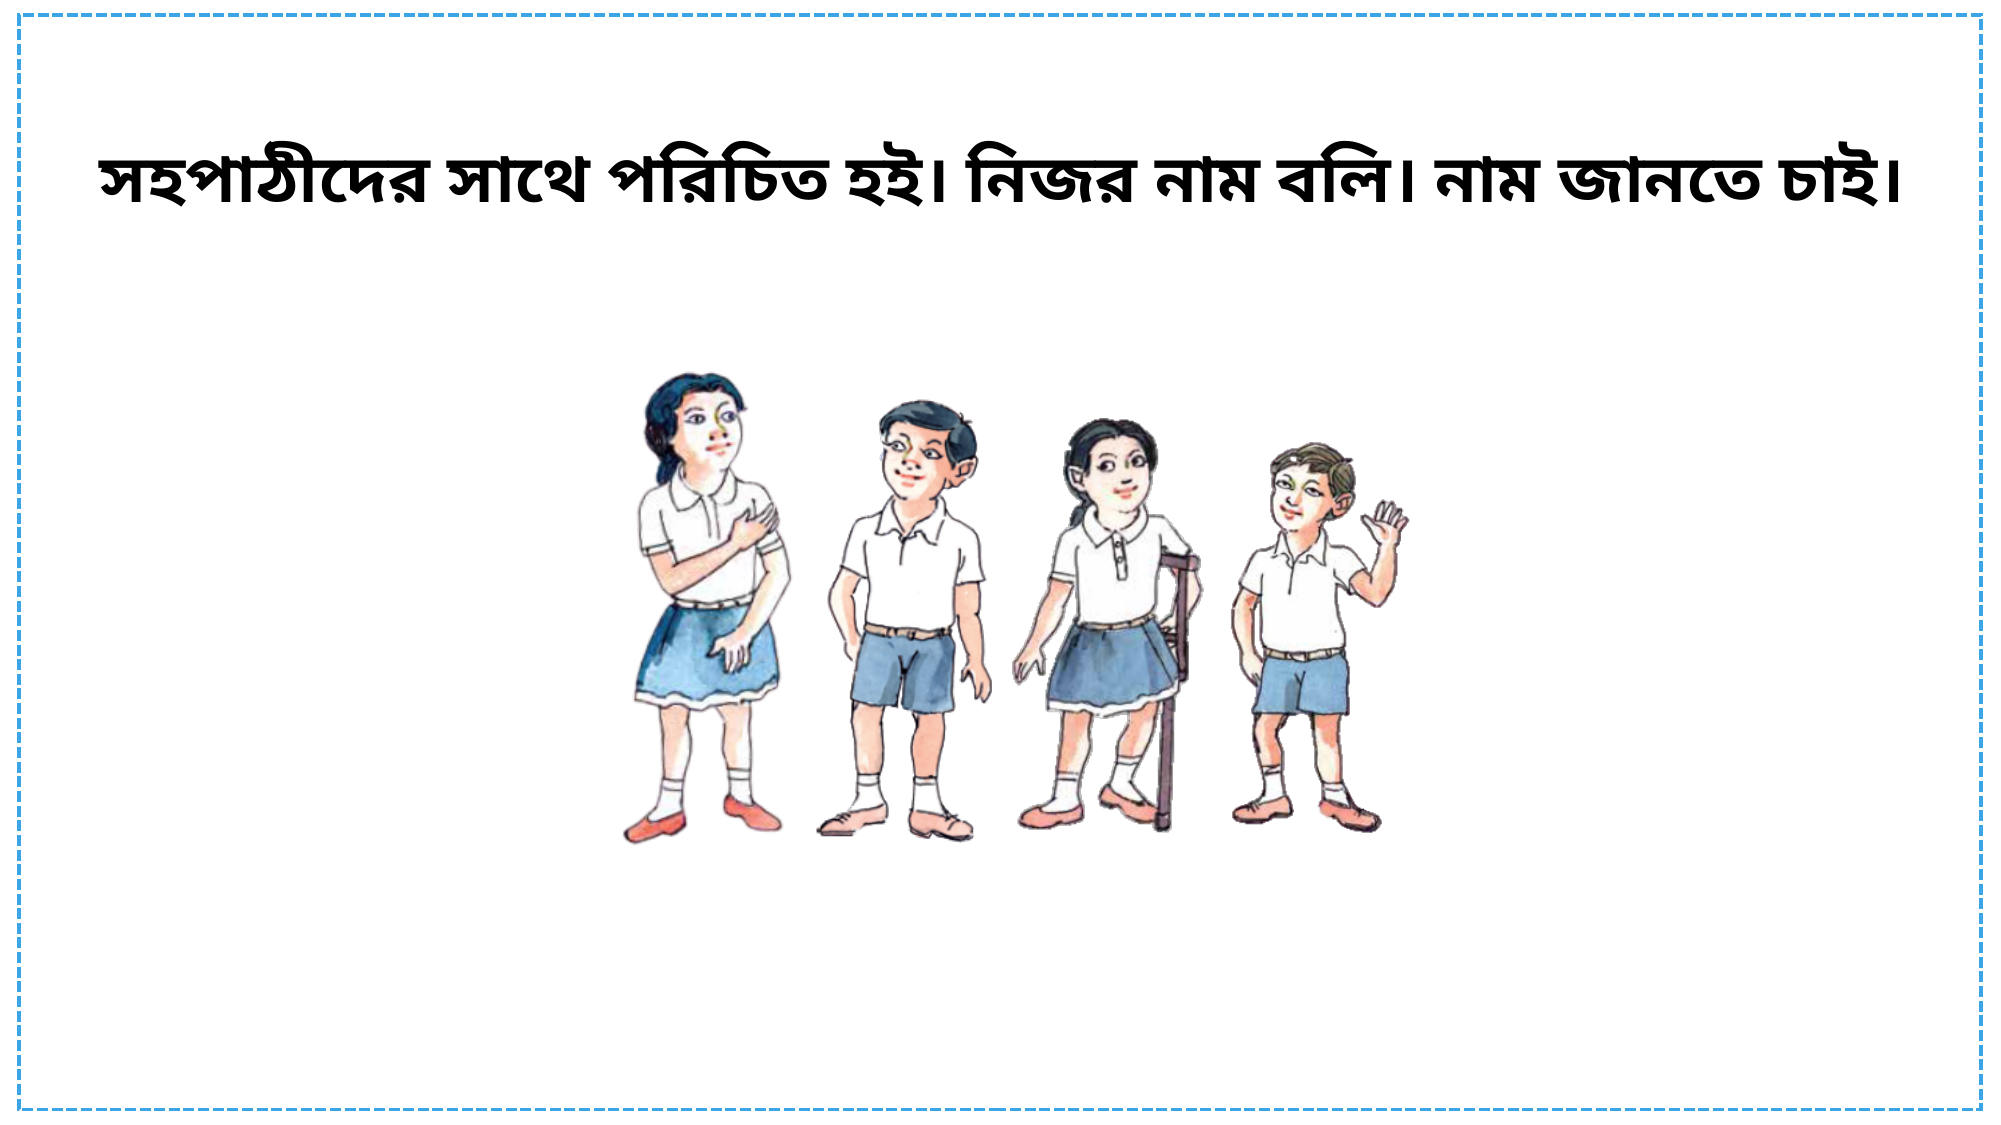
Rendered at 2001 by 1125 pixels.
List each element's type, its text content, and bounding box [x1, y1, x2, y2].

text_box [18, 14, 1982, 1111]
text_box সহপাঠীদের সাথে পরিচিত হই। নিজর নাম বলি। নাম জানতে চাই। [85, 128, 1954, 223]
picture [594, 336, 1414, 879]
